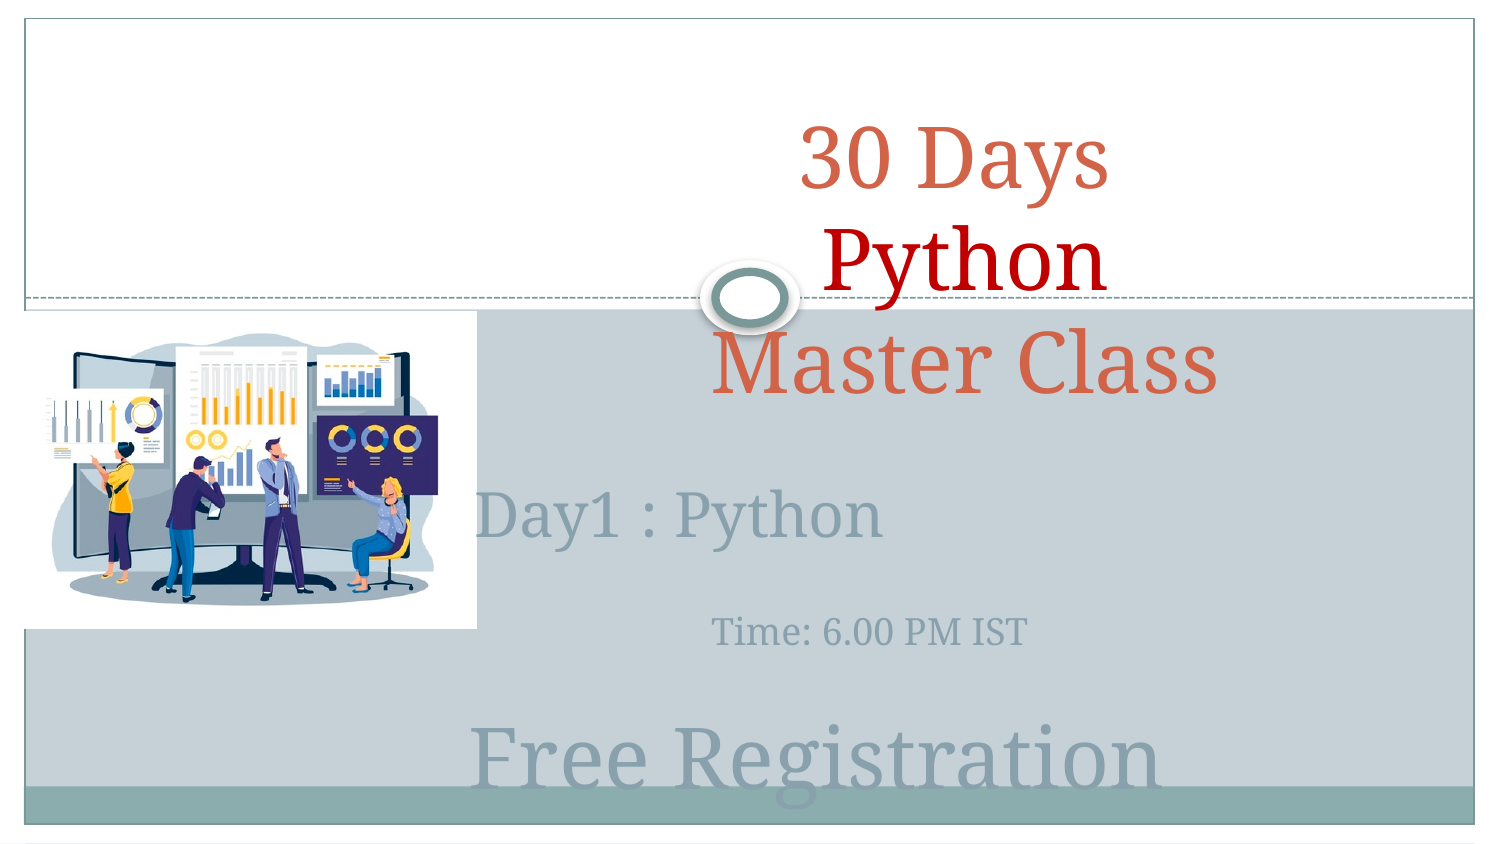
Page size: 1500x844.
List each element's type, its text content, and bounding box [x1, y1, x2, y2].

text_box Day1 : Python [483, 470, 896, 556]
text_box Free Registration [458, 699, 1176, 813]
text_box Time: 6.00 PM IST [700, 602, 1039, 658]
picture [0, 311, 477, 630]
title 30 Days Python Master Class [502, 114, 1429, 399]
